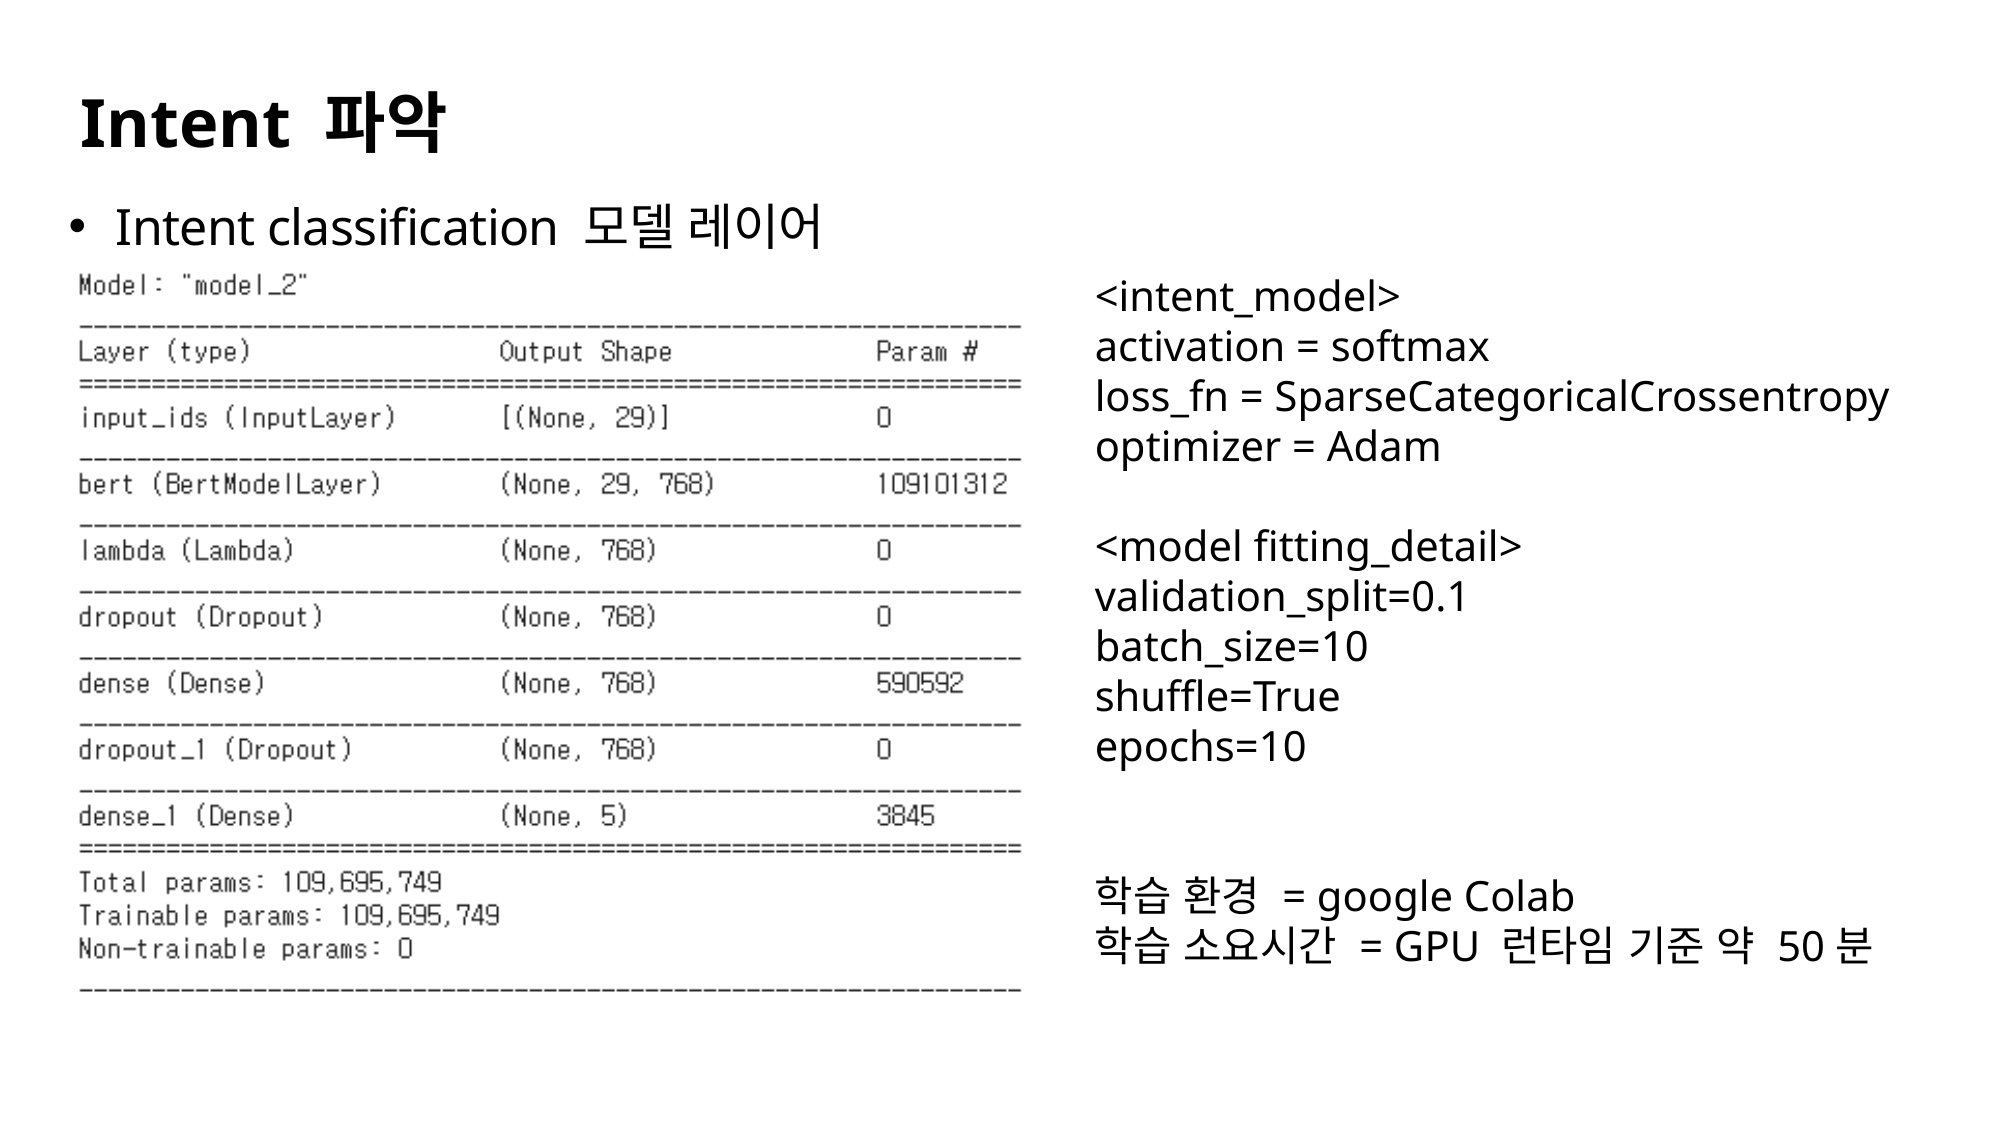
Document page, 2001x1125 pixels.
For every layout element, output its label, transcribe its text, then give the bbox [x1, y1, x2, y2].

text_box <intent_model> activation = softmax loss_fn = SparseCategoricalCrossentropy optimizer = Adam <model fitting_detail> validation_split=0.1 batch_size=10 shuffle=True epochs=10 학습 환경 = google Colab 학습 소요시간 = GPU 런타임 기준 약 50분 [1080, 262, 2000, 978]
text_box Intent 파악 [66, 73, 890, 158]
text_box Intent classification 모델 레이어 [53, 158, 926, 263]
picture [65, 262, 1067, 1021]
